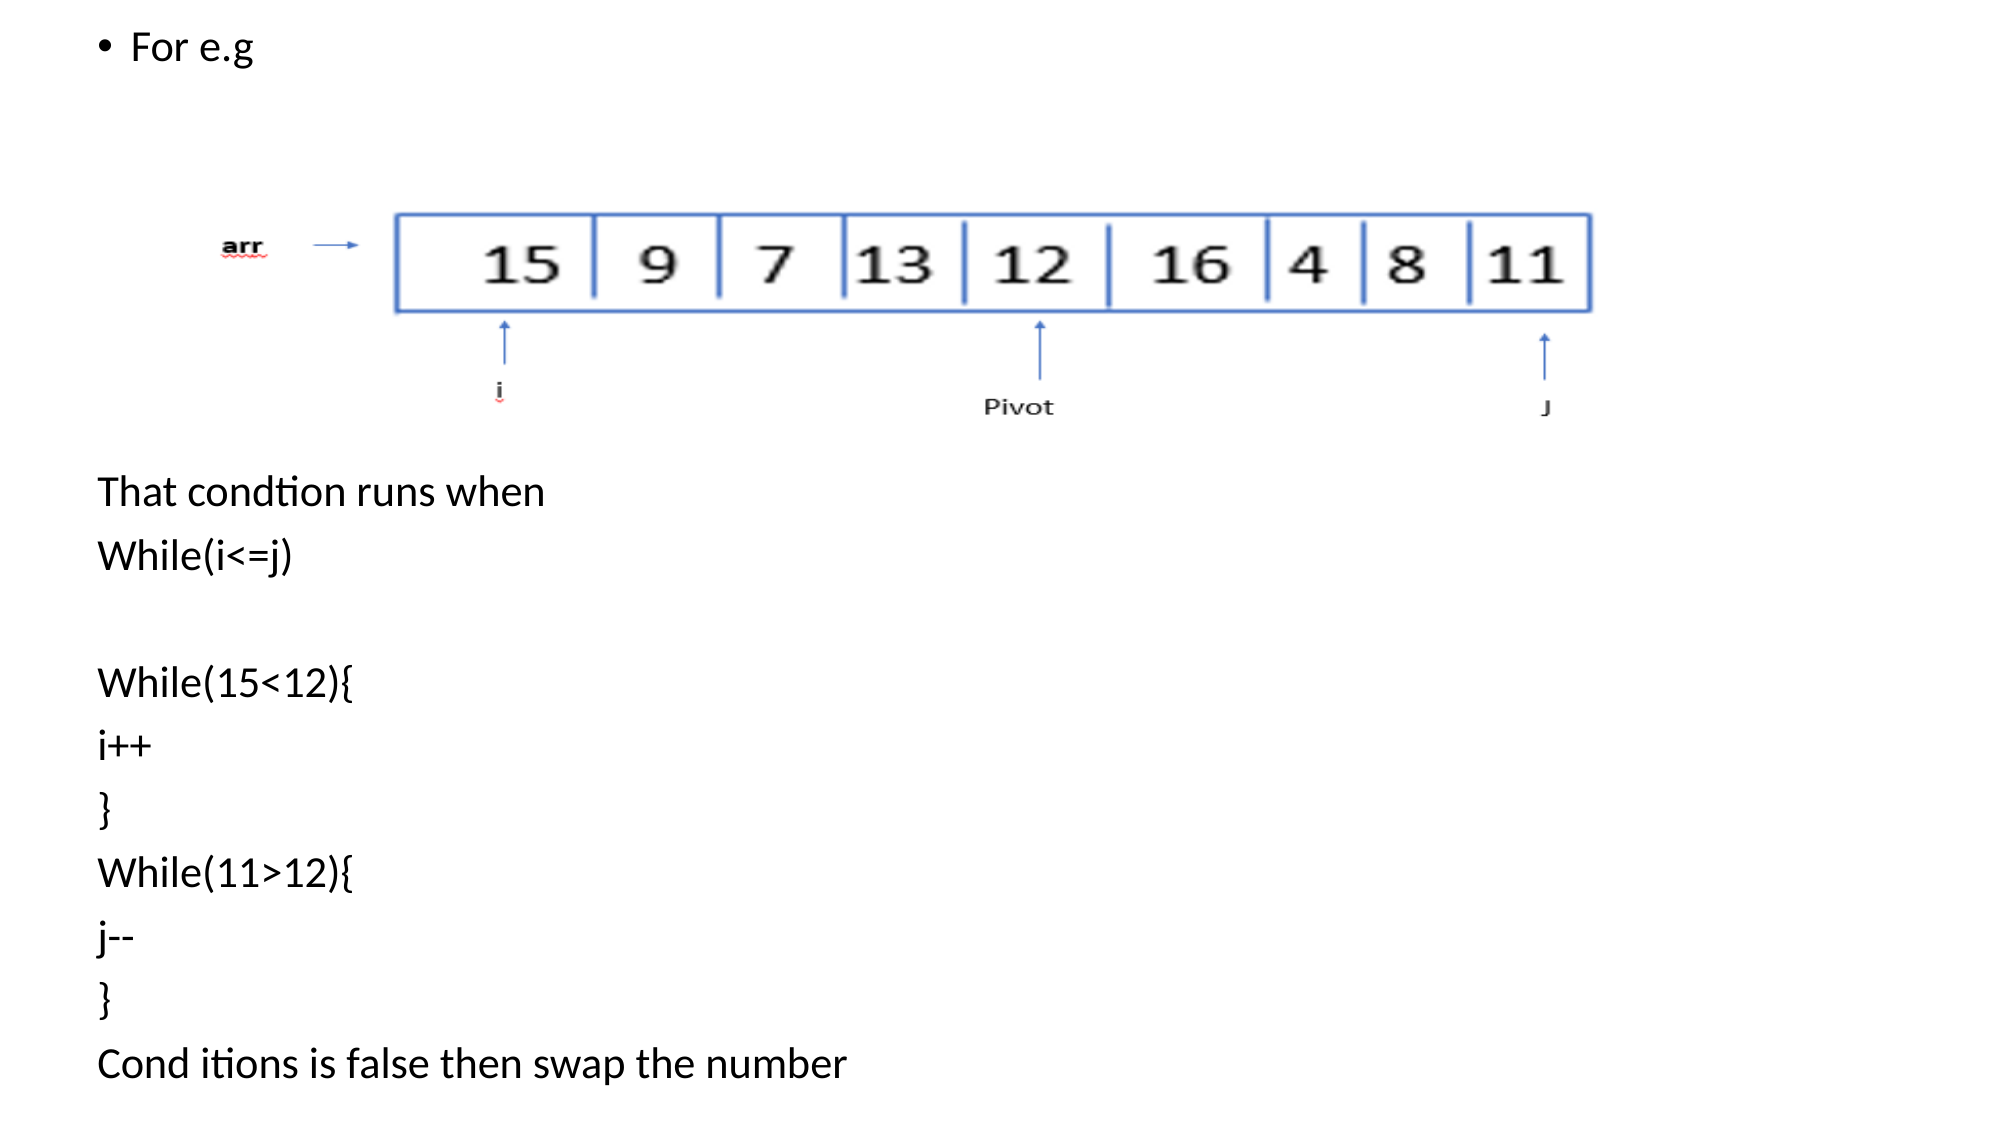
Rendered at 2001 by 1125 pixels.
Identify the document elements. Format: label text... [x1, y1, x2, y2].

list For e.g That condtion runs when While(i<=j) While(15<12){ i++ } While(11>12){ j-- } Cond itions is false then swap the number [82, 16, 1808, 1097]
picture [182, 134, 1700, 446]
